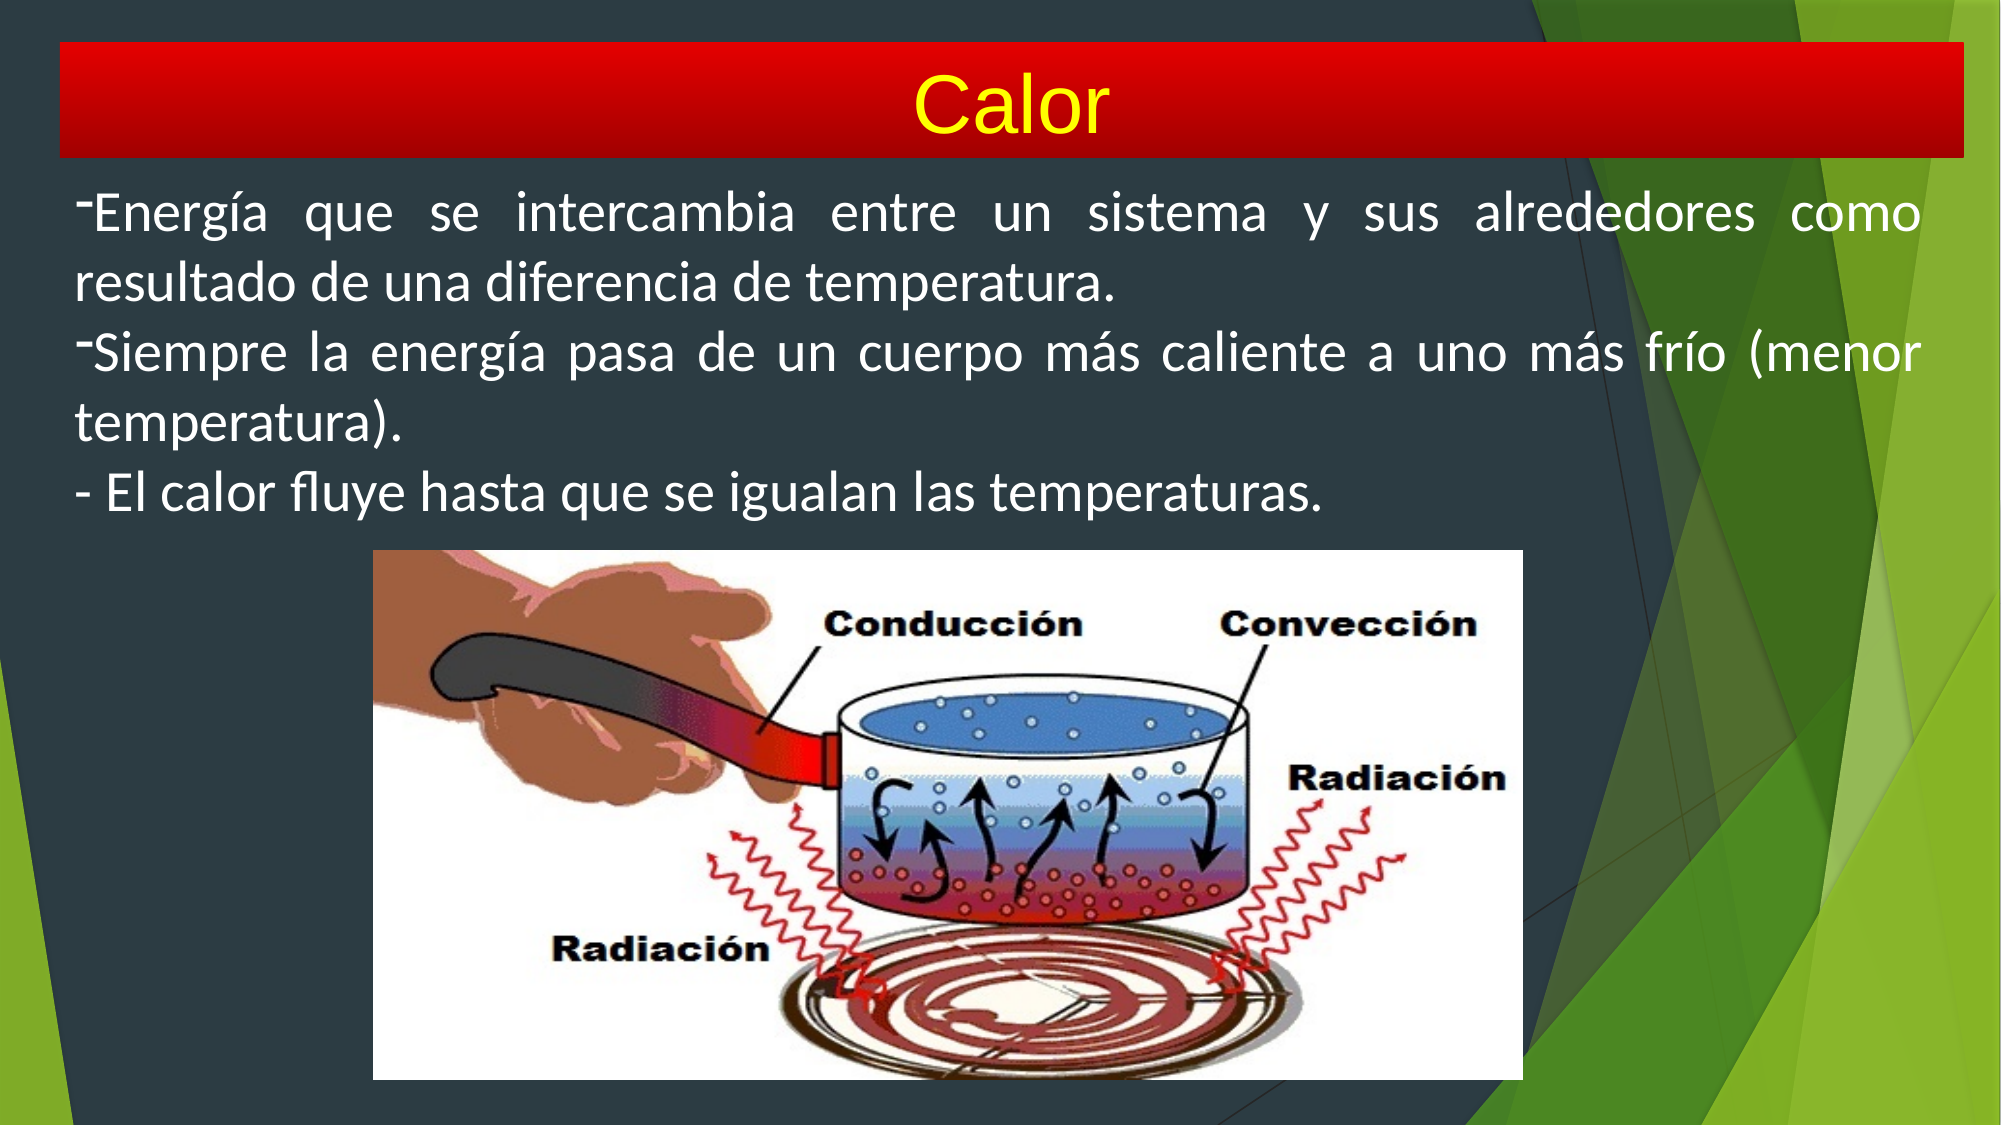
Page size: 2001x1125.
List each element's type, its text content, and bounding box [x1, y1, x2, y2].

picture [373, 550, 1524, 1081]
text_box Calor [59, 42, 1964, 158]
text_box Energía que se intercambia entre un sistema y sus alrededores como resultado de una diferencia de temperatura. Siempre la energía pasa de un cuerpo más caliente a uno más frío (menor temperatura). - El calor fluye hasta que se igualan las temperaturas. [60, 165, 1939, 531]
